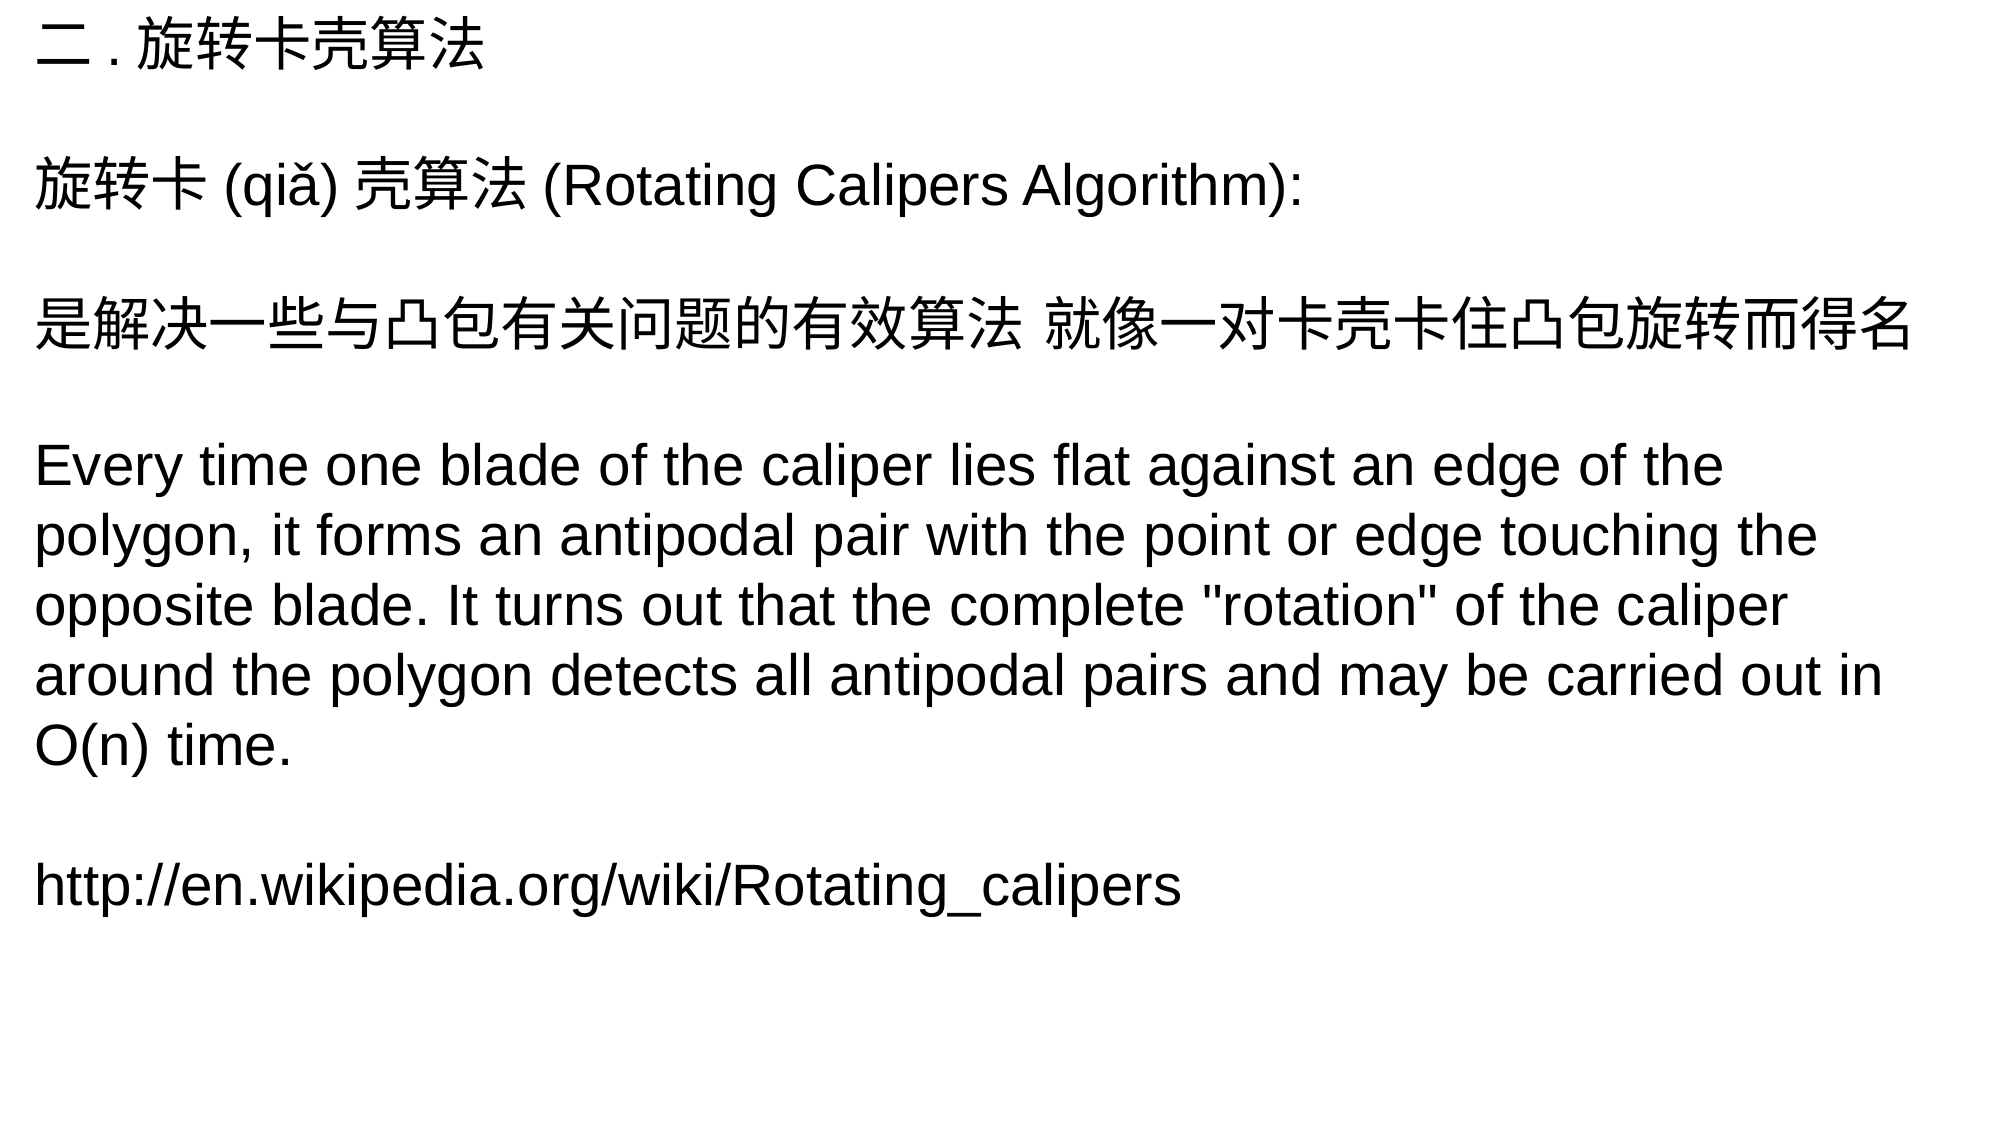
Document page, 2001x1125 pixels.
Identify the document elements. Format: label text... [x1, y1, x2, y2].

text_box 二.旋转卡壳算法 旋转卡(qiǎ)壳算法(Rotating Calipers Algorithm): 是解决一些与凸包有关问题的有效算法 就像一对卡壳卡住凸包旋转而得名 Every time one blade of the caliper lies flat against an edge of the polygon, it forms an antipodal pair with the point or edge touching the opposite blade. It turns out that the complete "rotation" of the caliper around the polygon detects all antipodal pairs and may be carried out in O(n) time. http://en.wikipedia.org/wiki/Rotating_calipers [19, 0, 1975, 925]
